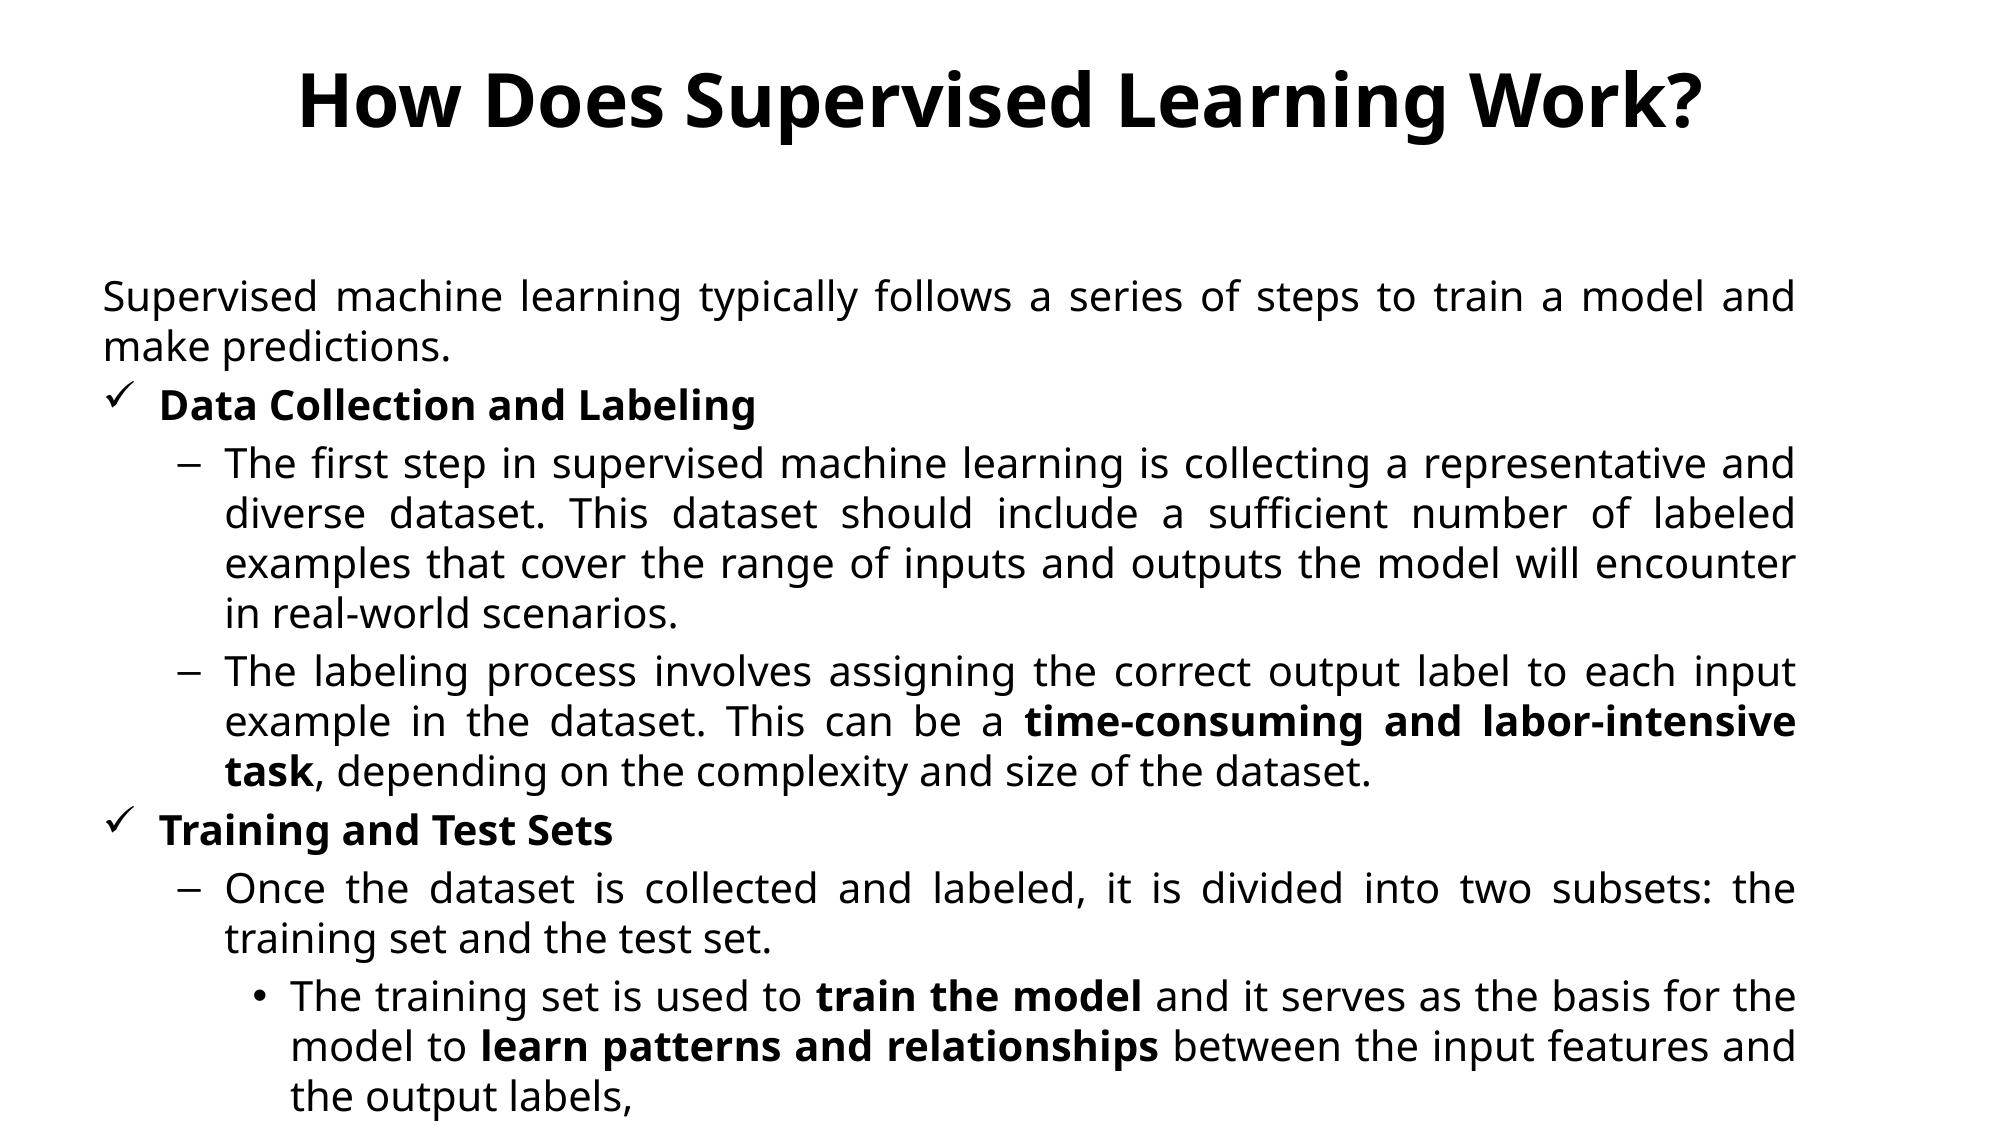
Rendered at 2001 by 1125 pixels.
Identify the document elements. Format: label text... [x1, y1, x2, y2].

list Supervised machine learning typically follows a series of steps to train a model and make predictions. Data Collection and Labeling The first step in supervised machine learning is collecting a representative and diverse dataset. This dataset should include a sufficient number of labeled examples that cover the range of inputs and outputs the model will encounter in real-world scenarios. The labeling process involves assigning the correct output label to each input example in the dataset. This can be a time-consuming and labor-intensive task, depending on the complexity and size of the dataset. Training and Test Sets Once the dataset is collected and labeled, it is divided into two subsets: the training set and the test set. The training set is used to train the model and it serves as the basis for the model to learn patterns and relationships between the input features and the output labels, While the test set is used to assess the model’s generalization ability and its performance on new, unseen data. [87, 262, 1813, 1088]
title How Does Supervised Learning Work? [99, 45, 1900, 233]
